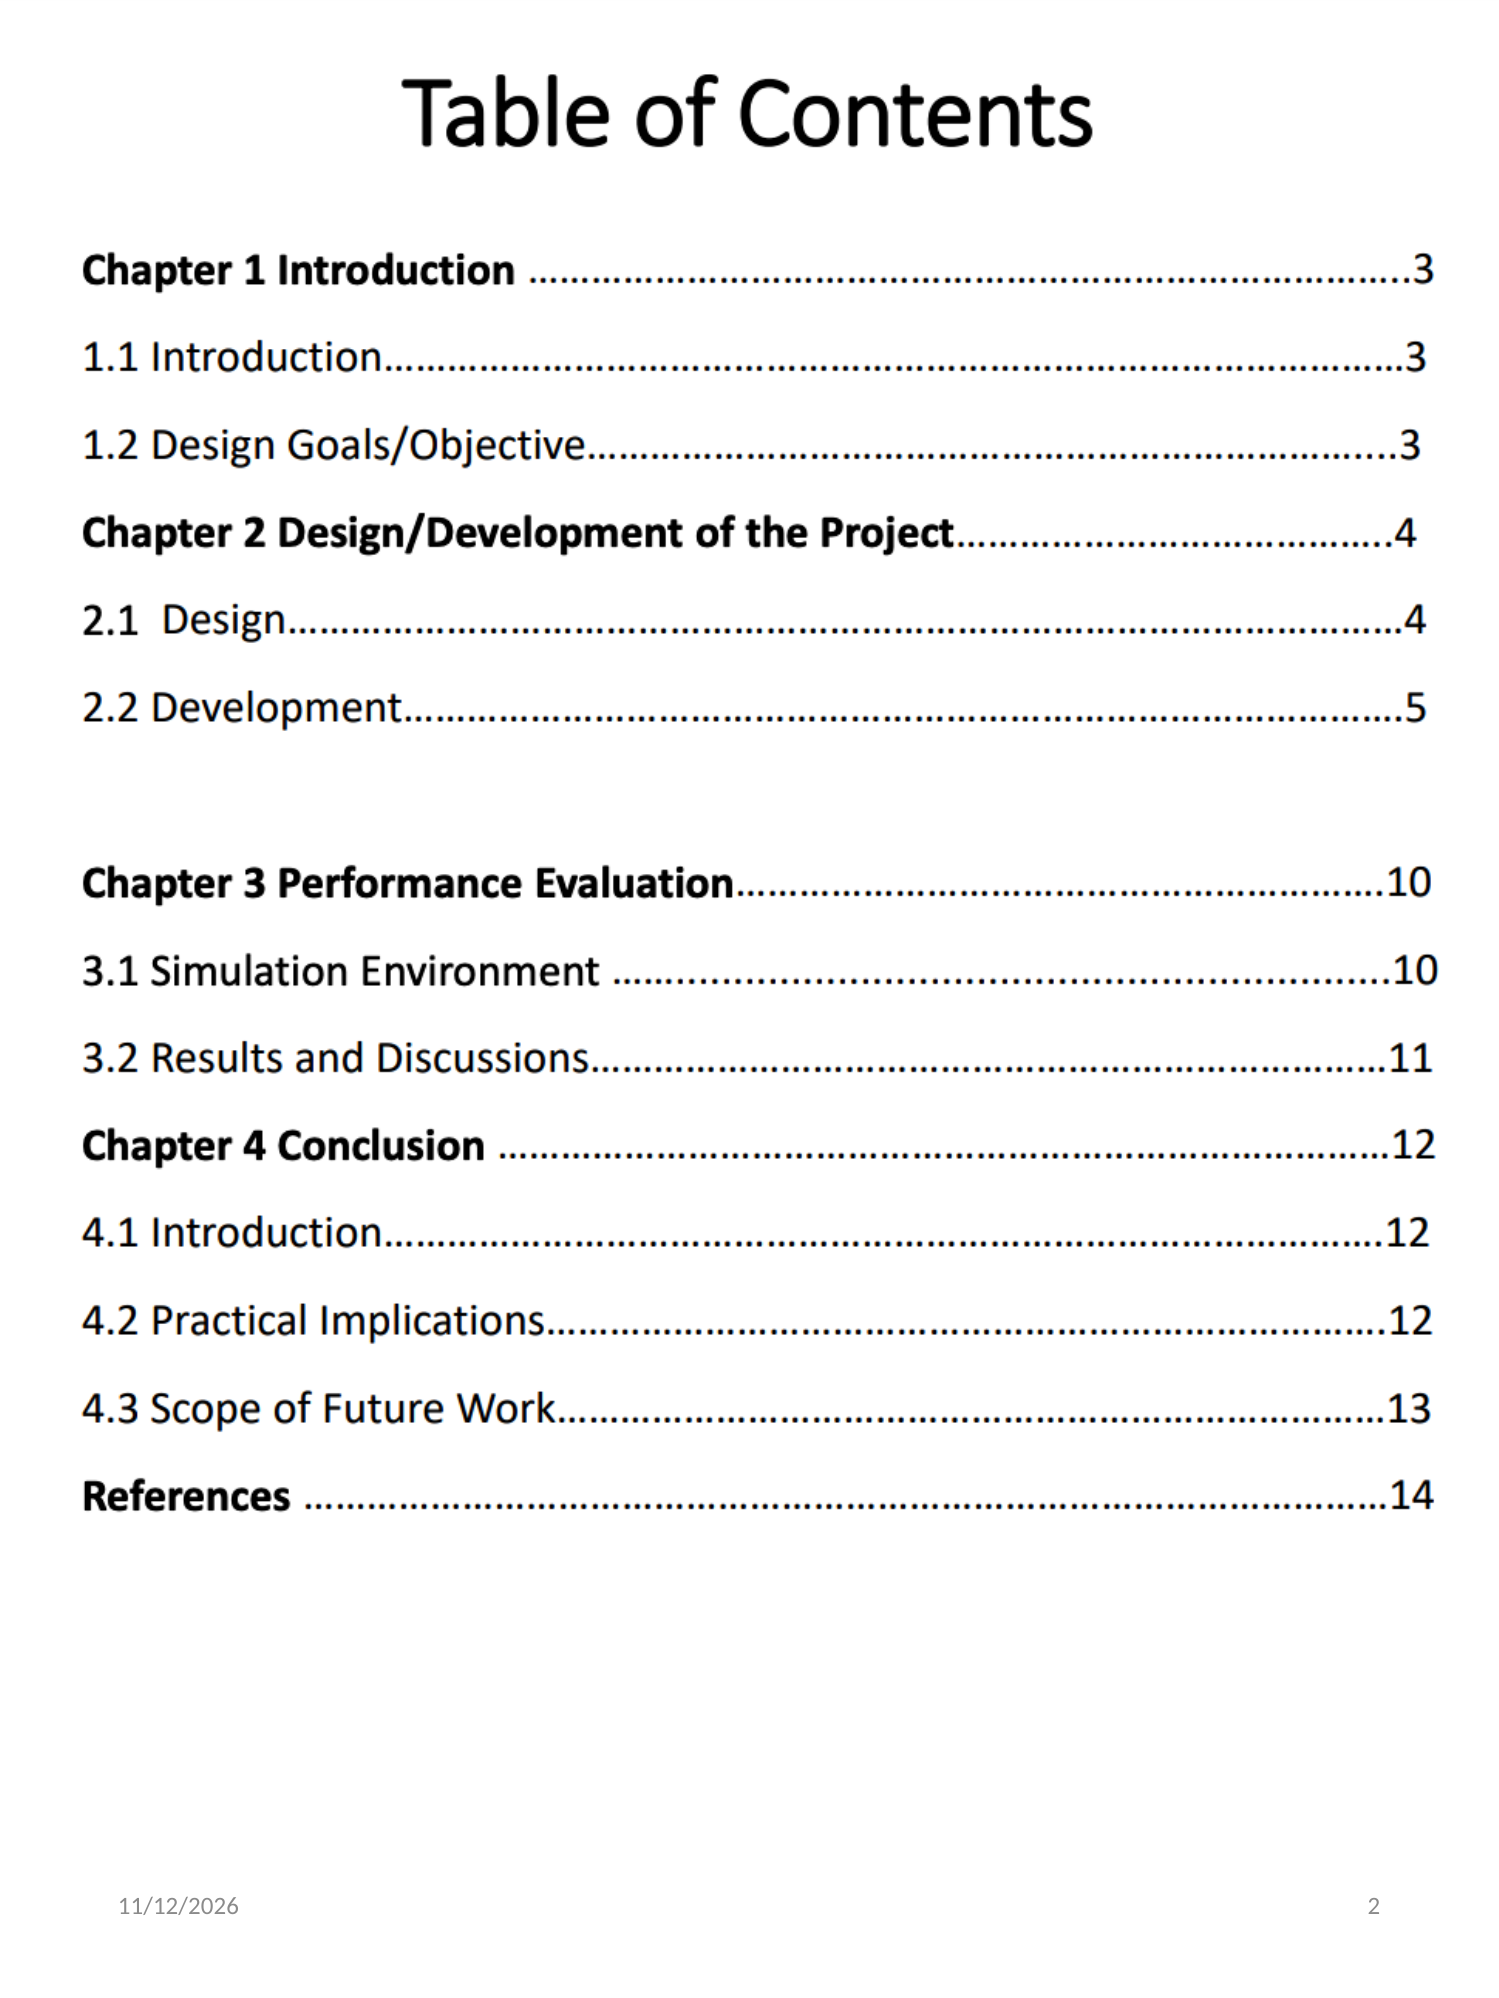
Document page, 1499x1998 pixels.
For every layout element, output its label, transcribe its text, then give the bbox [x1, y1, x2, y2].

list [0, 0, 1499, 1867]
slide_number 2 [1058, 1867, 1396, 1959]
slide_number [102, 1867, 441, 1959]
